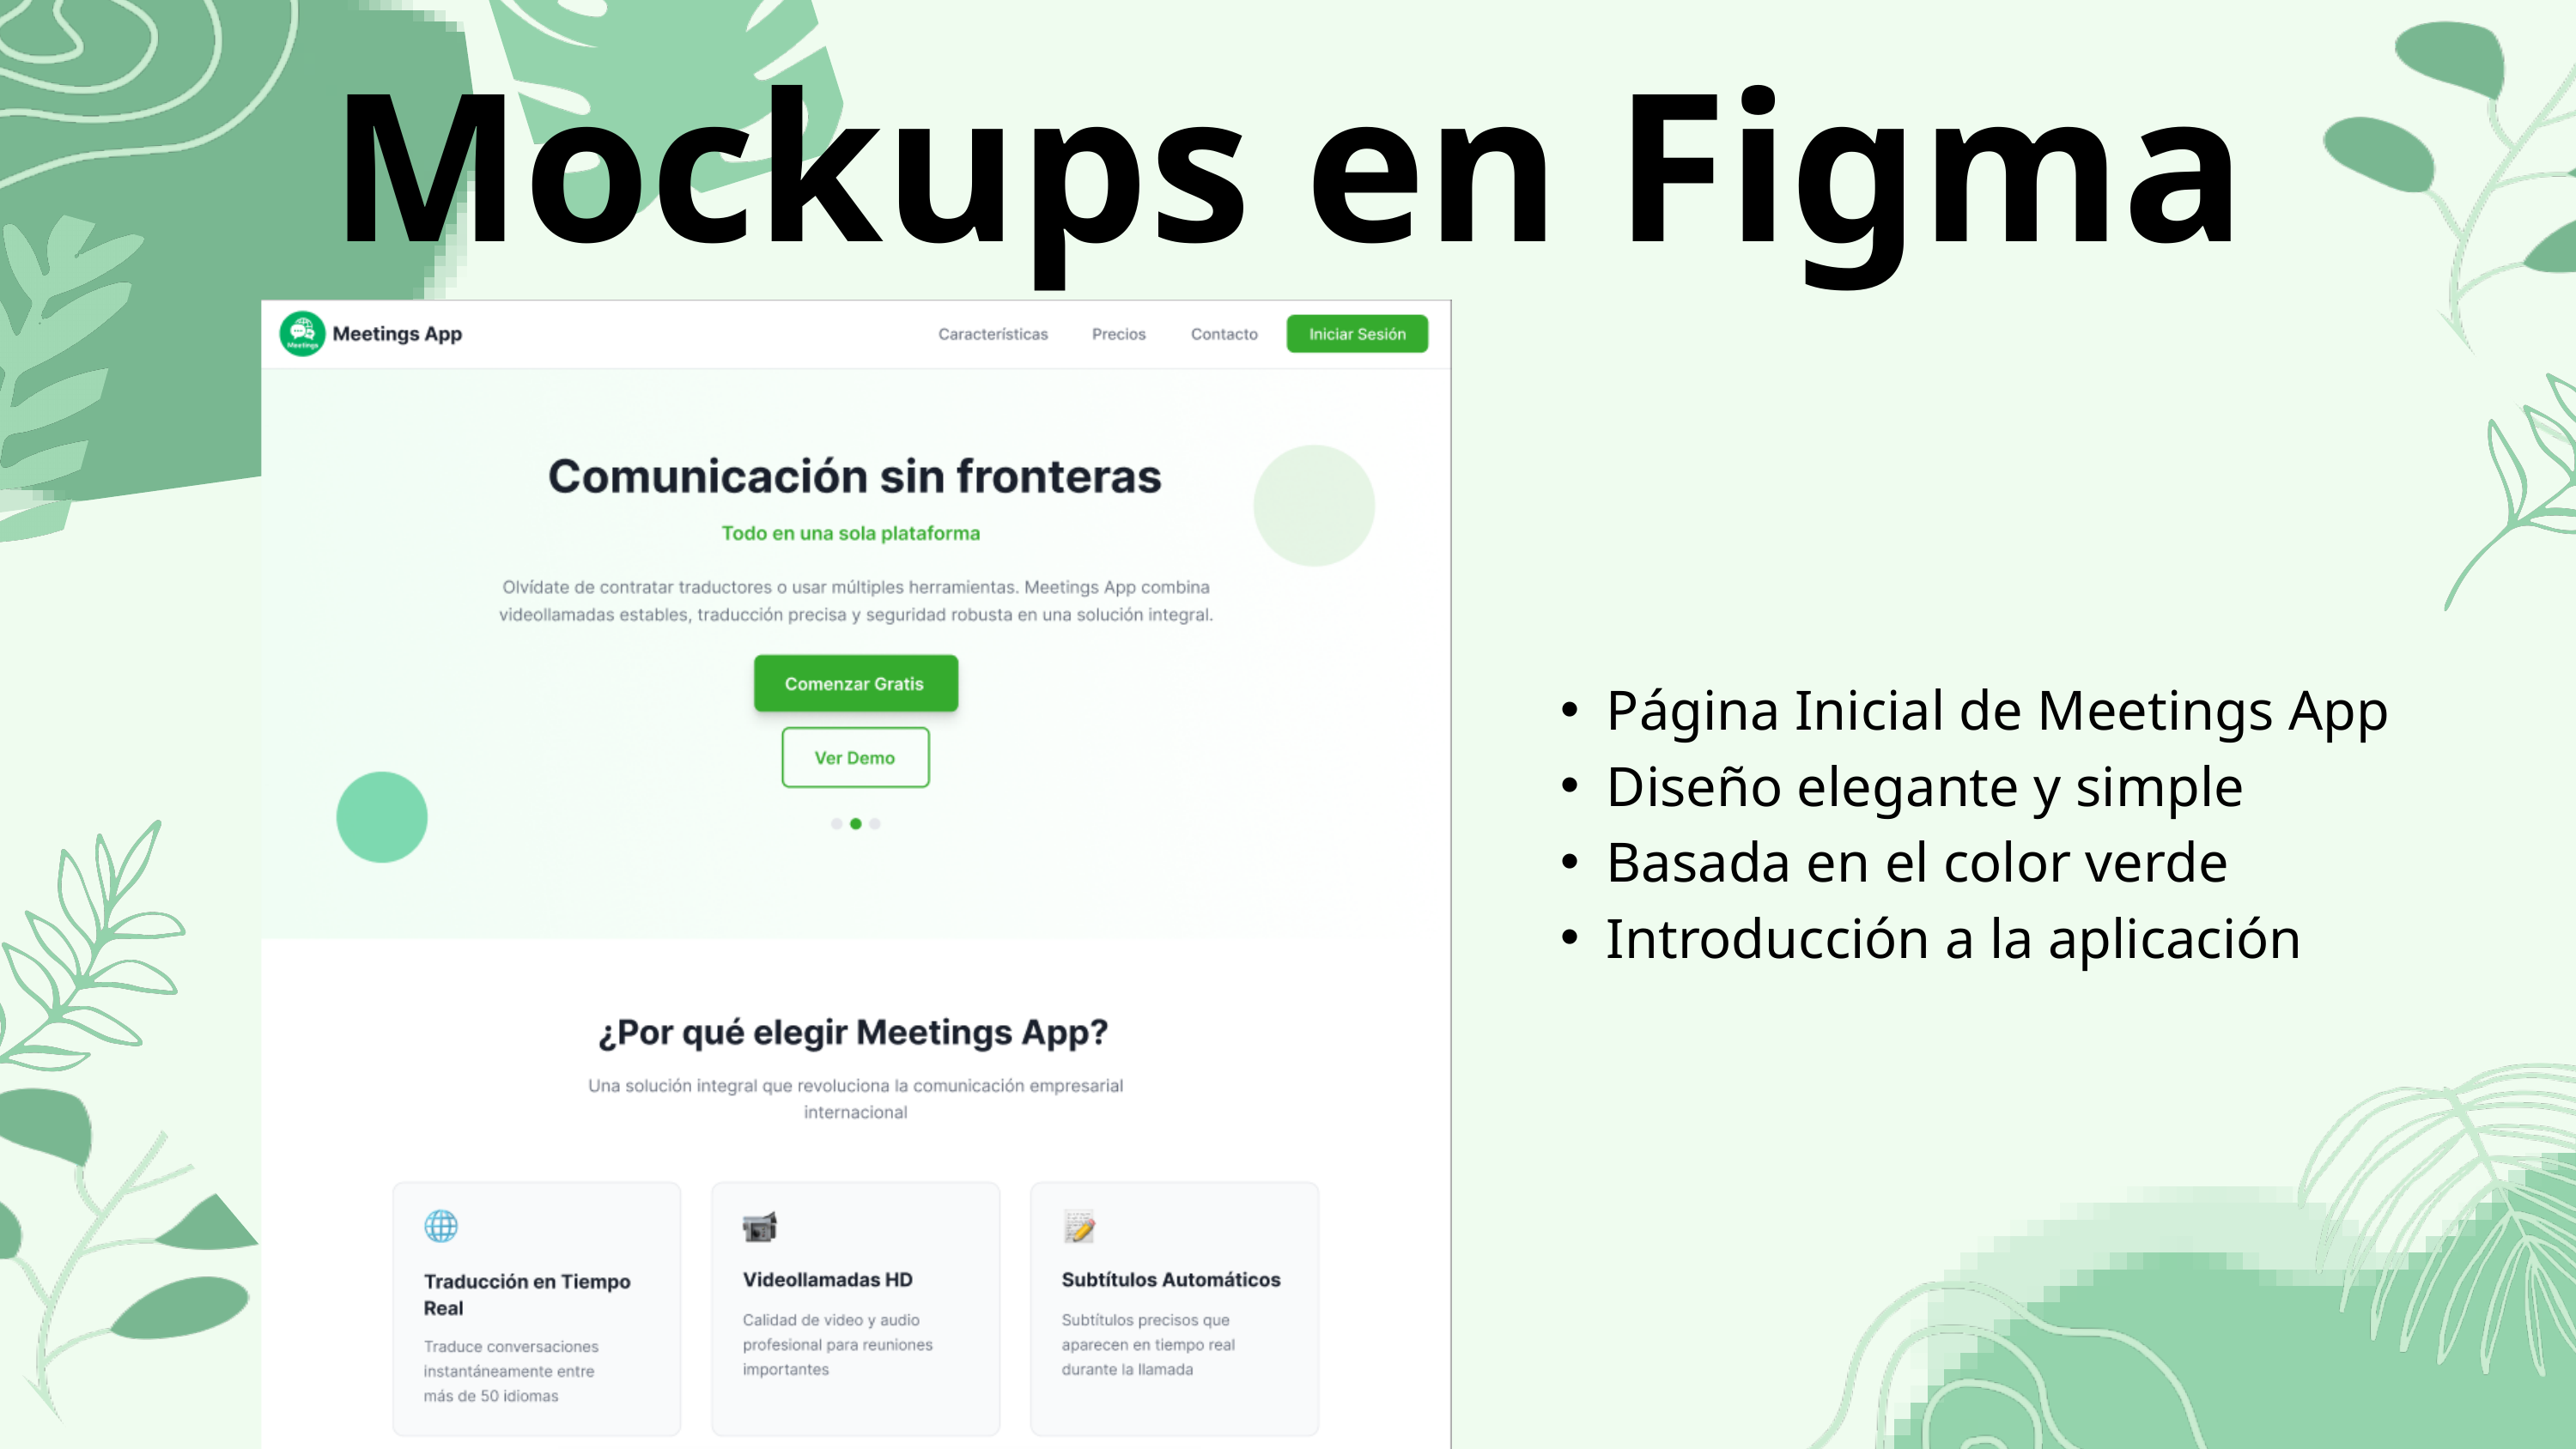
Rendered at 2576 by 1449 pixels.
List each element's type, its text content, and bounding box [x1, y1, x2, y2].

text_box [307, 0, 475, 103]
text_box [2444, 282, 2576, 611]
text_box [0, 1149, 261, 1449]
text_box [2250, 0, 2576, 319]
text_box [0, 820, 186, 1149]
text_box [0, 230, 145, 622]
text_box [489, 0, 844, 103]
text_box [1828, 1120, 2576, 1449]
text_box Mockups en Figma [160, 103, 2416, 283]
text_box [261, 300, 1452, 1449]
text_box [0, 0, 307, 230]
text_box Página Inicial de Meetings App Diseño elegante y simple Basada en el color verde Introducción a la aplicación [1514, 664, 2397, 969]
text_box [72, 230, 502, 503]
text_box [1662, 1281, 2251, 1449]
text_box [2297, 1063, 2576, 1377]
